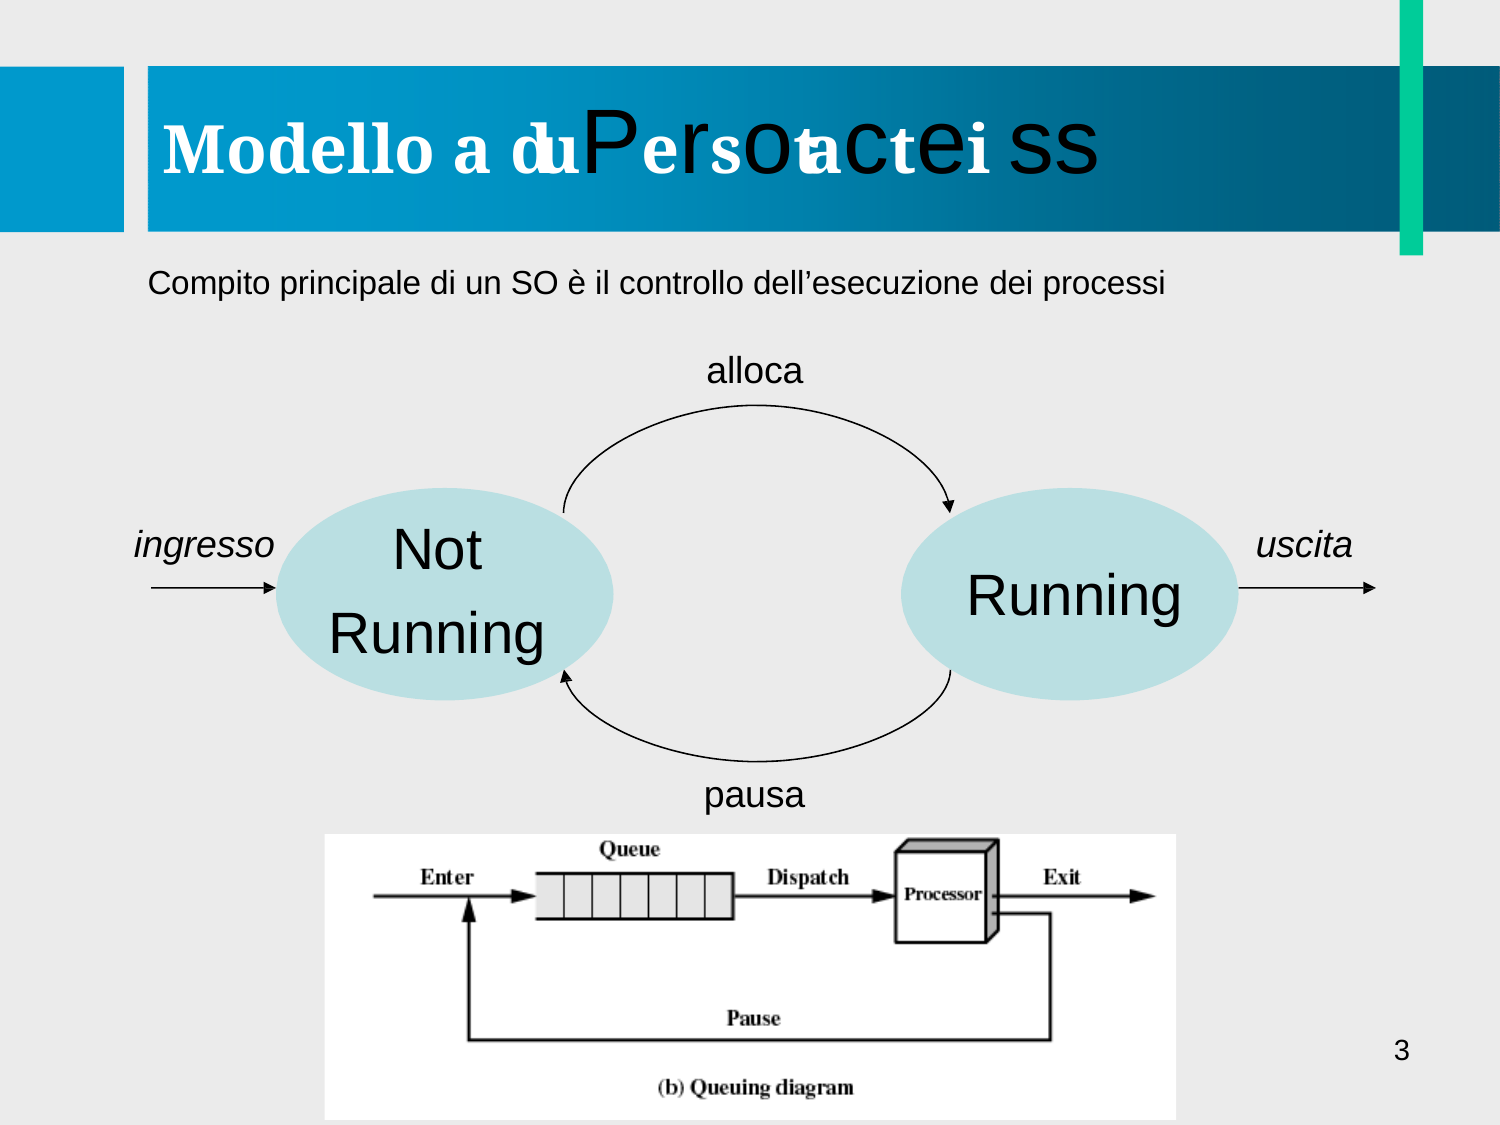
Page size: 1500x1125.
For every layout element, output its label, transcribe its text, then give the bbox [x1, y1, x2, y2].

text_box Compito principale di un SO è il controllo dell’esecuzione dei processi alloca [145, 258, 1175, 392]
text_box [276, 510, 614, 701]
text_box [151, 581, 277, 595]
text_box [562, 404, 955, 514]
text_box Running [964, 554, 1186, 627]
text_box 3 [1391, 1029, 1413, 1067]
text_box ingresso [131, 517, 278, 565]
text_box [0, 66, 124, 233]
text_box [324, 834, 1177, 1120]
text_box uscita [1253, 517, 1356, 565]
text_box pausa [701, 767, 808, 815]
text_box Not Running [326, 495, 549, 666]
text_box [901, 487, 1239, 701]
title Modello a duPersotactei ss [147, 64, 1400, 270]
text_box [1238, 581, 1376, 595]
text_box [1424, 66, 1500, 232]
text_box [384, 487, 506, 495]
text_box [560, 669, 952, 763]
text_box [1399, 0, 1424, 256]
